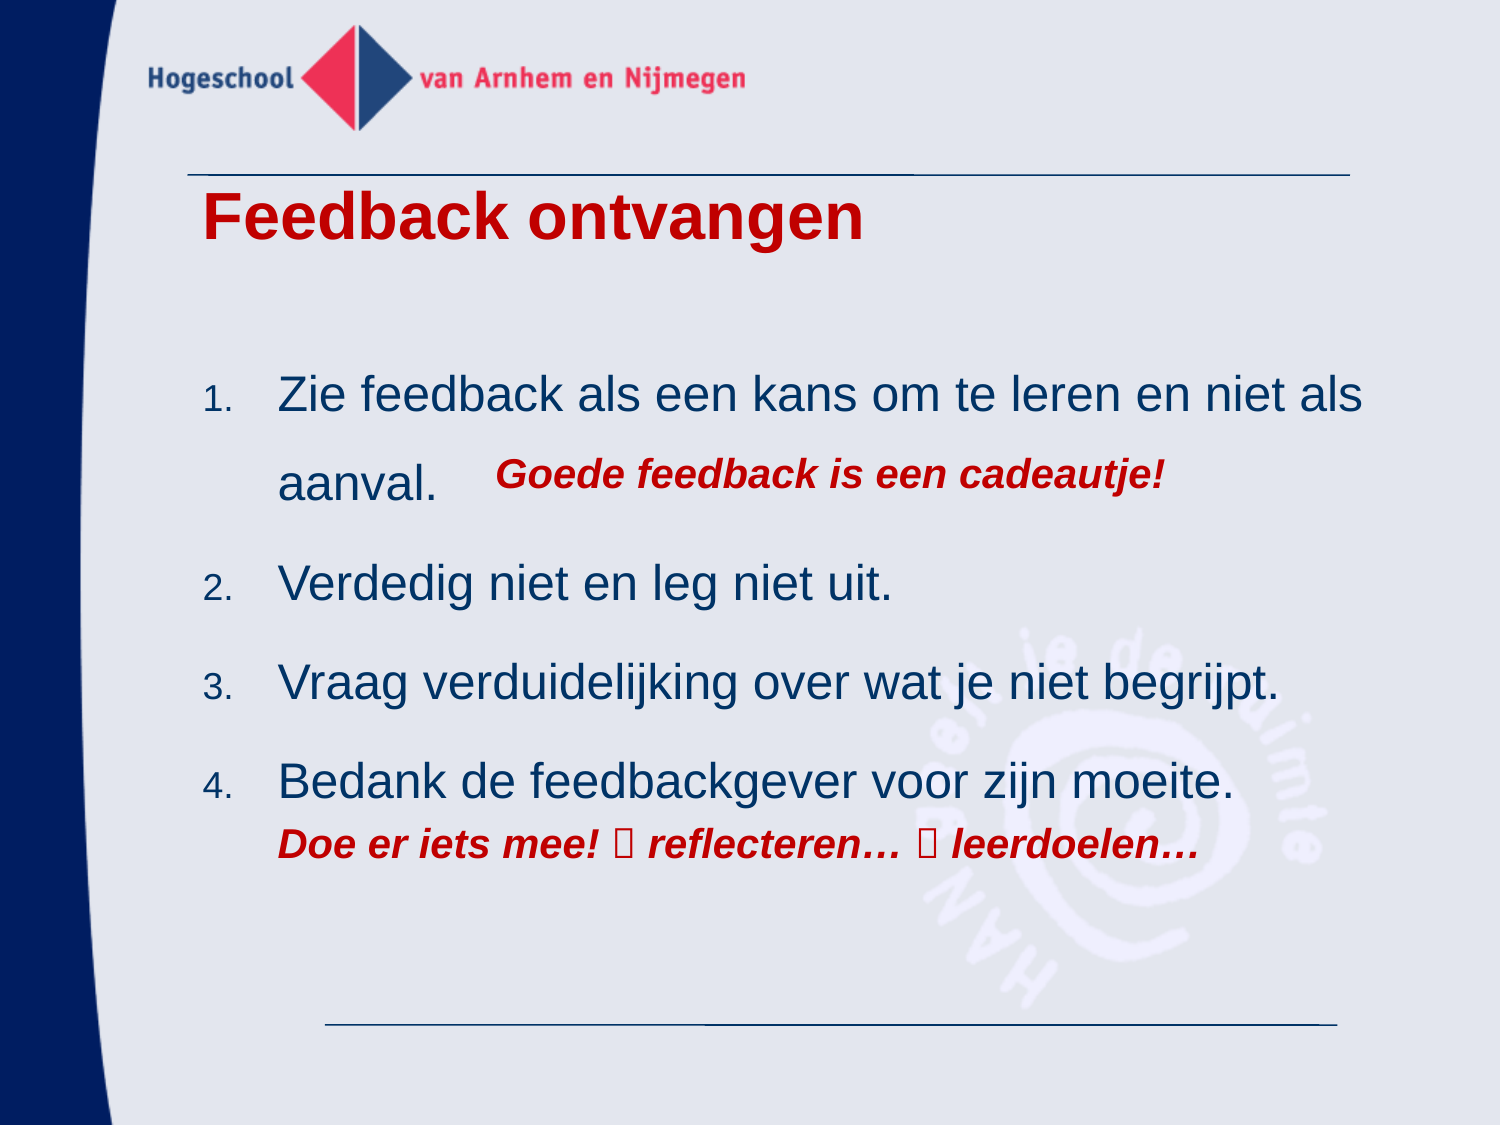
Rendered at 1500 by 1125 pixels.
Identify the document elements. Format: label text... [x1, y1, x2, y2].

picture [0, 0, 1500, 1125]
text_box Goede feedback is een cadeautje! [480, 445, 1231, 505]
list Zie feedback als een kans om te leren en niet als aanval. Verdedig niet en leg niet uit. Vraag verduidelijking over wat je niet begrijpt. Bedank de feedbackgever voor zijn moeite. Doe er iets mee!  reflecteren…  leerdoelen… [187, 324, 1413, 1000]
title Feedback ontvangen [187, 175, 1348, 263]
